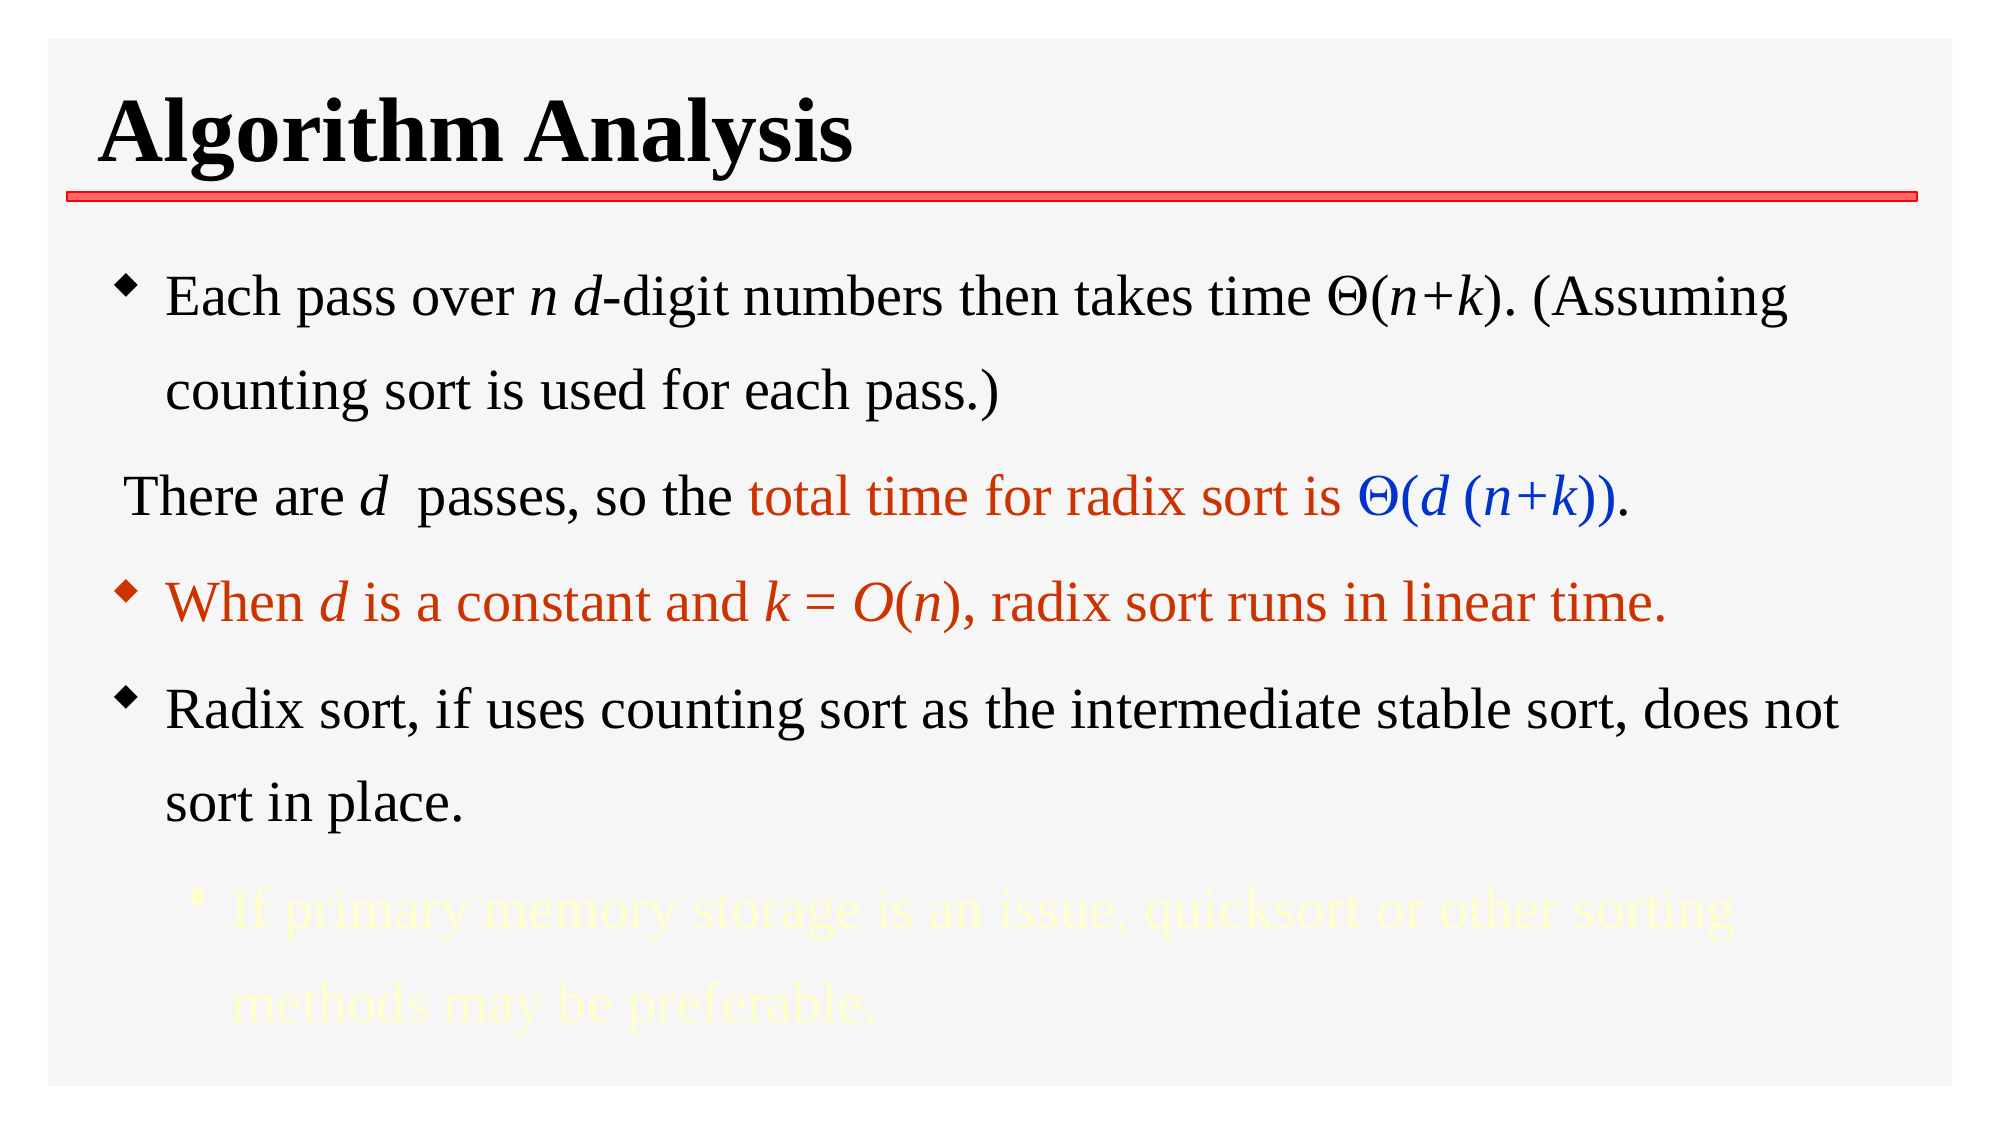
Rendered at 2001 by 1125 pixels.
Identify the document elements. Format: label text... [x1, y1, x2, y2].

list Each pass over n d-digit numbers then takes time (n+k). (Assuming counting sort is used for each pass.) There are d passes, so the total time for radix sort is (d (n+k)). When d is a constant and k = O(n), radix sort runs in linear time. Radix sort, if uses counting sort as the intermediate stable sort, does not sort in place. If primary memory storage is an issue, quicksort or other sorting methods may be preferable. [94, 225, 1894, 1080]
title Algorithm Analysis [82, 69, 1894, 181]
